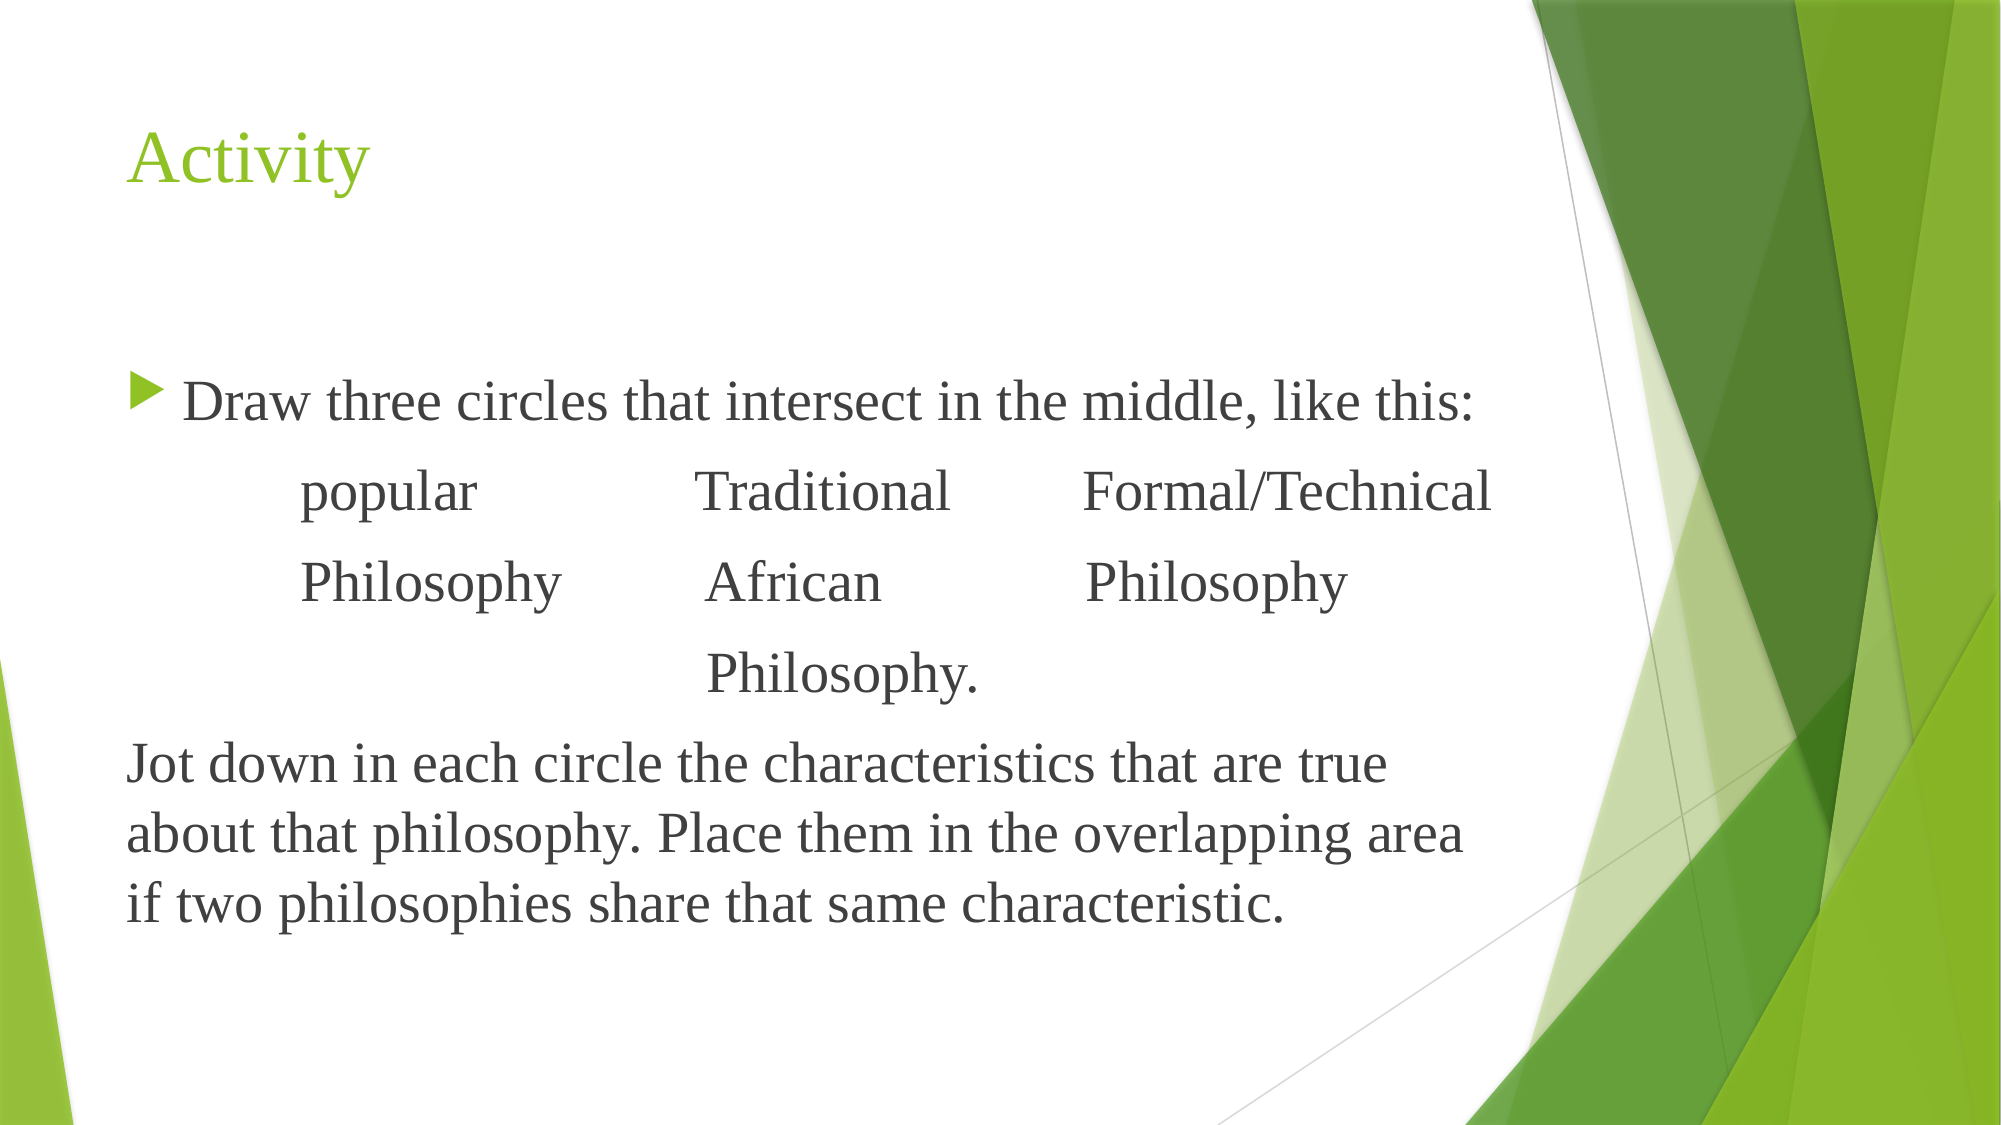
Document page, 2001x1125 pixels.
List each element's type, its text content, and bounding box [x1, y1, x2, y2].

list Draw three circles that intersect in the middle, like this: popular Traditional Formal/Technical Philosophy African Philosophy Philosophy. Jot down in each circle the characteristics that are true about that philosophy. Place them in the overlapping area if two philosophies share that same characteristic. [111, 354, 1522, 992]
title Activity [111, 99, 1522, 317]
